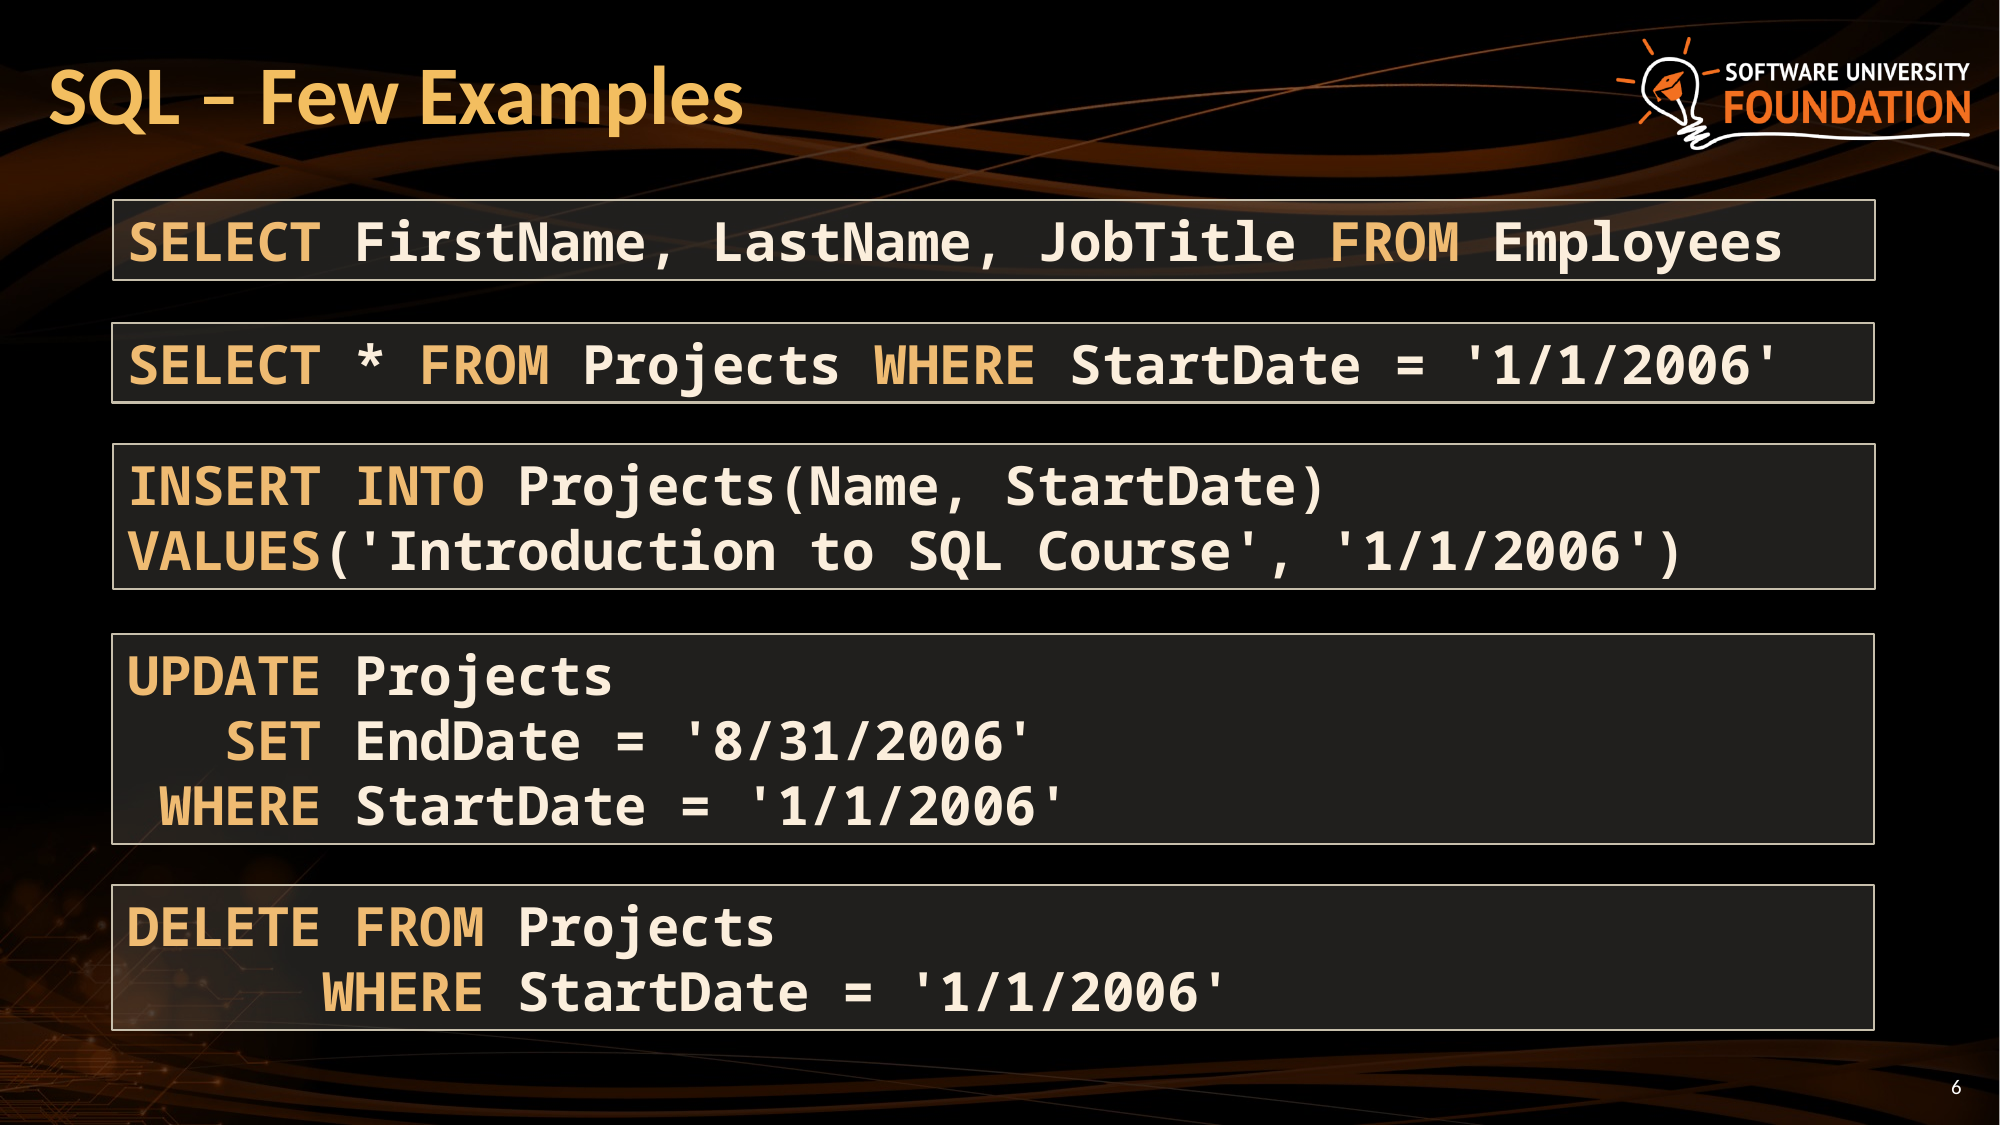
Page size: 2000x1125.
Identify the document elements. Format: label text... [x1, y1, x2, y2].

text_box UPDATE Projects SET EndDate = '8/31/2006' WHERE StartDate = '1/1/2006' [112, 634, 1875, 844]
text_box SELECT FirstName, LastName, JobTitle FROM Employees [112, 199, 1875, 280]
text_box INSERT INTO Projects(Name, StartDate) VALUES('Introduction to SQL Course', '1/1/2006') [112, 444, 1875, 589]
title SQL – Few Examples [30, 6, 1602, 189]
text_box DELETE FROM Projects WHERE StartDate = '1/1/2006' [112, 885, 1875, 1030]
slide_number 6 [1897, 1070, 1968, 1103]
text_box SELECT * FROM Projects WHERE StartDate = '1/1/2006' [112, 322, 1875, 403]
picture [0, 0, 2000, 1125]
